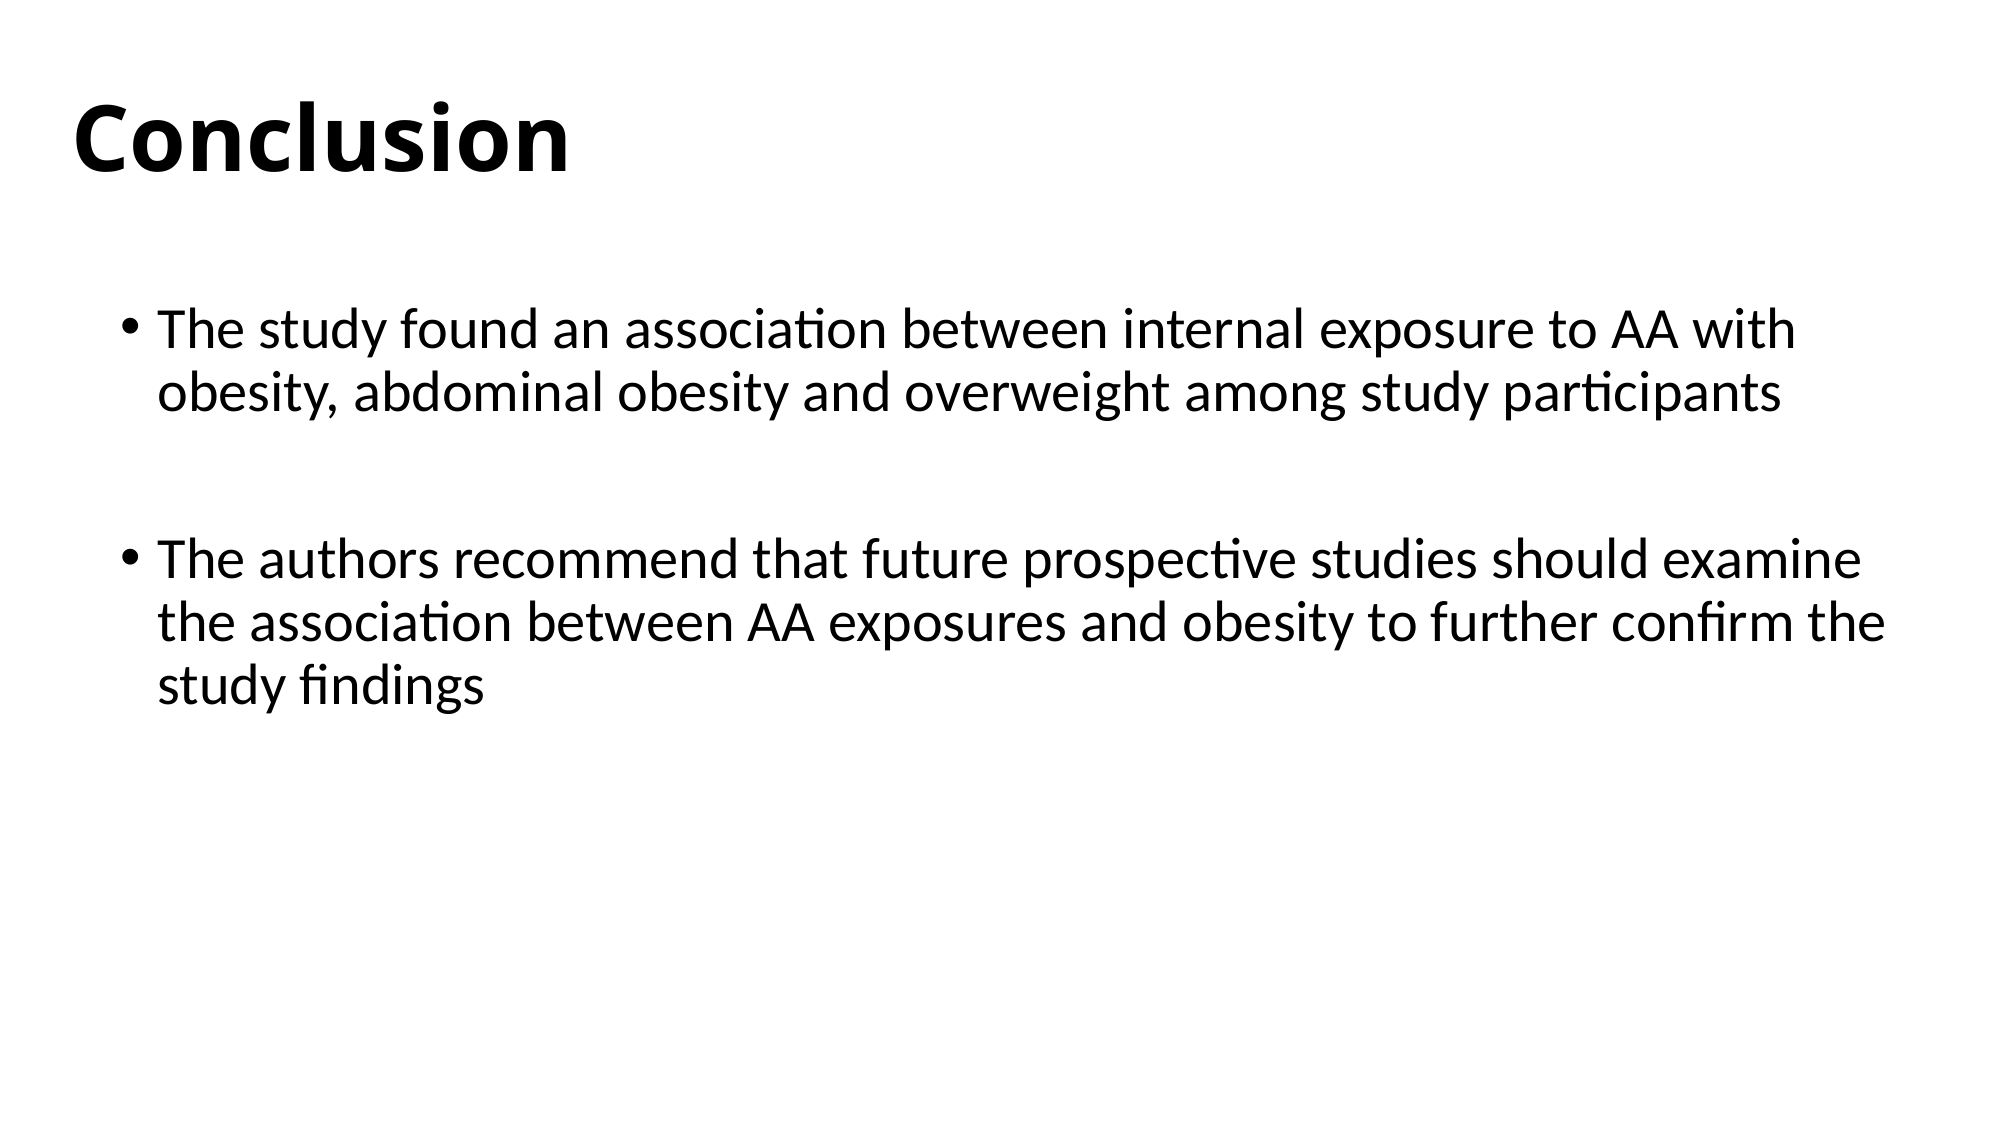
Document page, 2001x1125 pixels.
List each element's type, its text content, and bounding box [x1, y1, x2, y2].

title Conclusion [0, 33, 799, 251]
list The study found an association between internal exposure to AA with obesity, abdominal obesity and overweight among study participants The authors recommend that future prospective studies should examine the association between AA exposures and obesity to further confirm the study findings [105, 290, 1914, 1004]
